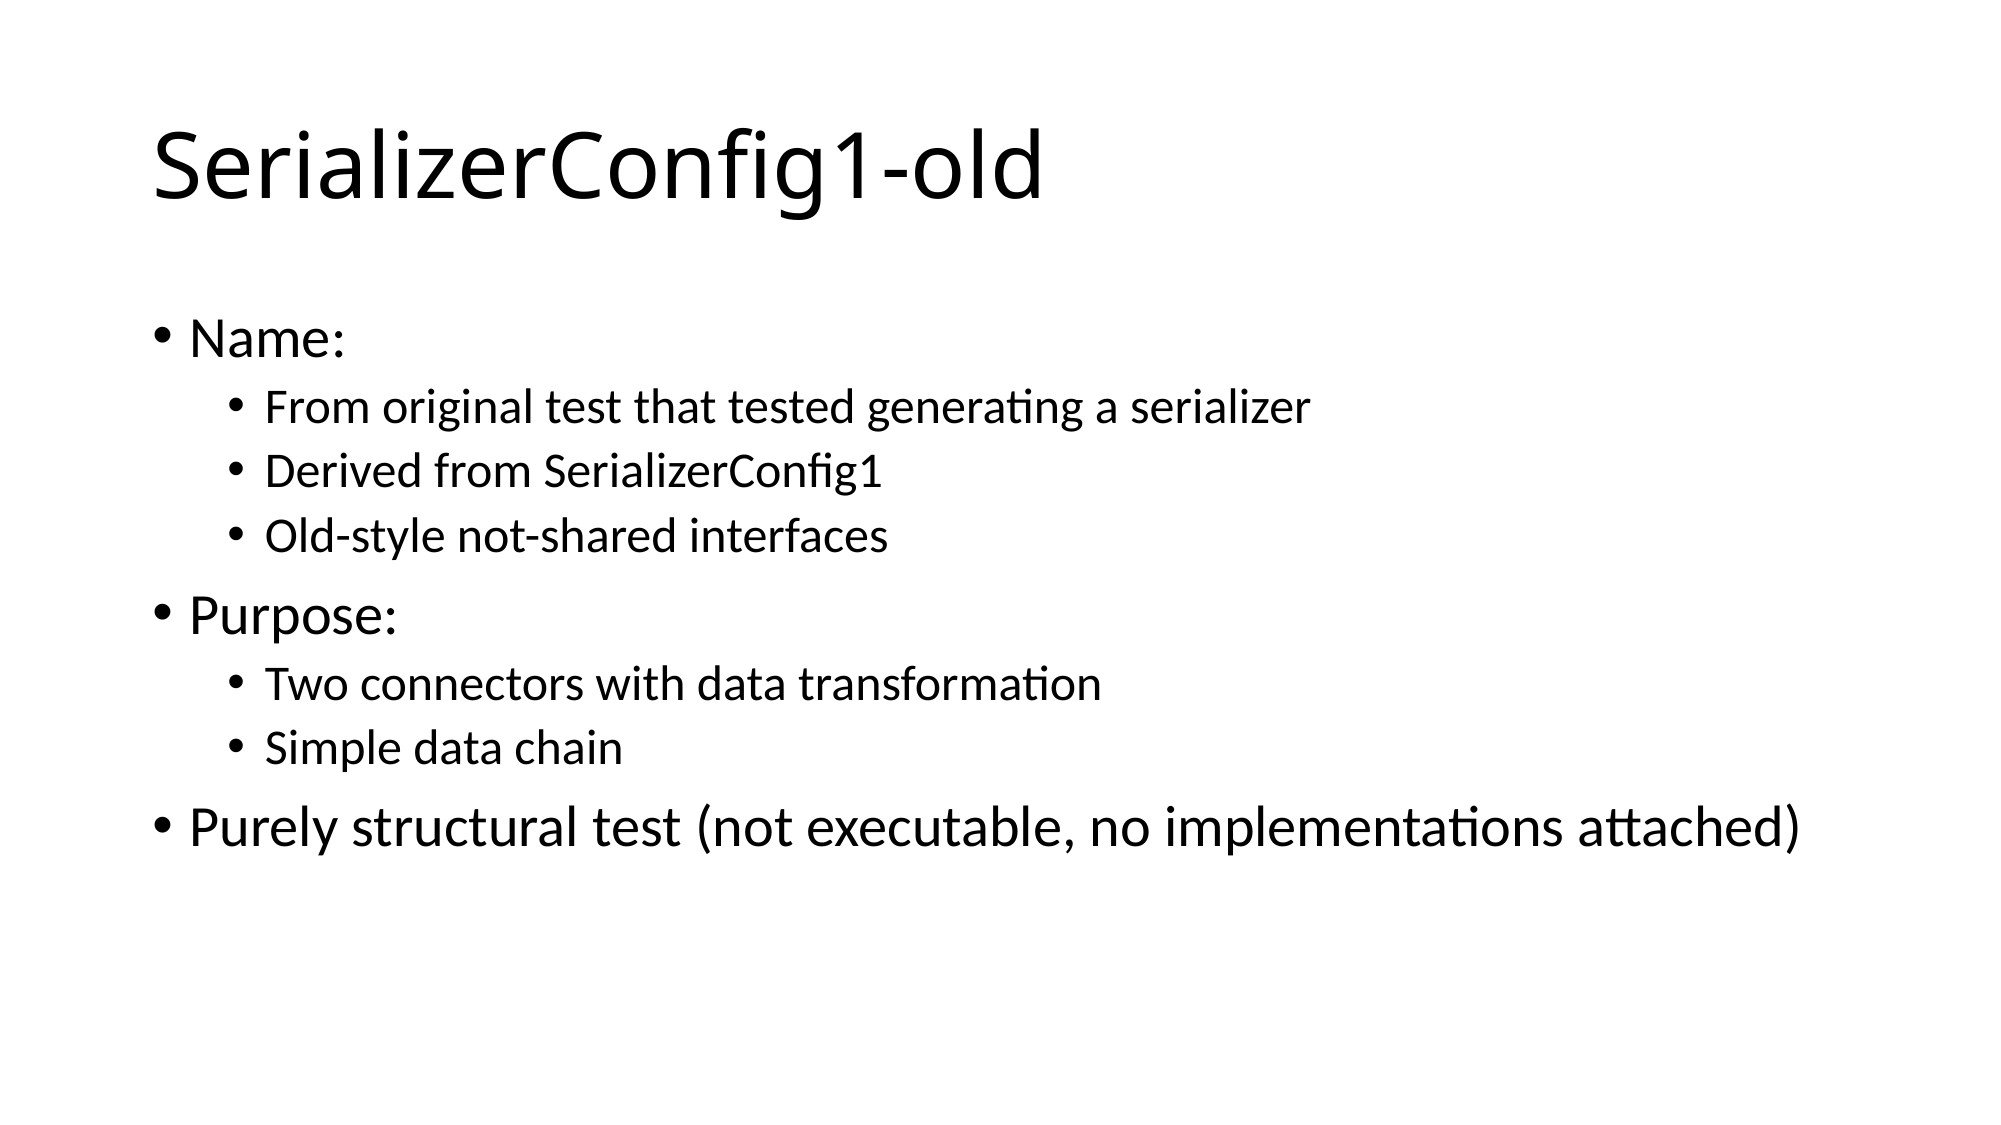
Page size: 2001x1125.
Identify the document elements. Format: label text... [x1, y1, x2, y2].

title SerializerConfig1-old [137, 59, 1863, 278]
list Name: From original test that tested generating a serializer Derived from SerializerConfig1 Old-style not-shared interfaces Purpose: Two connectors with data transformation Simple data chain Purely structural test (not executable, no implementations attached) [137, 299, 1863, 1014]
